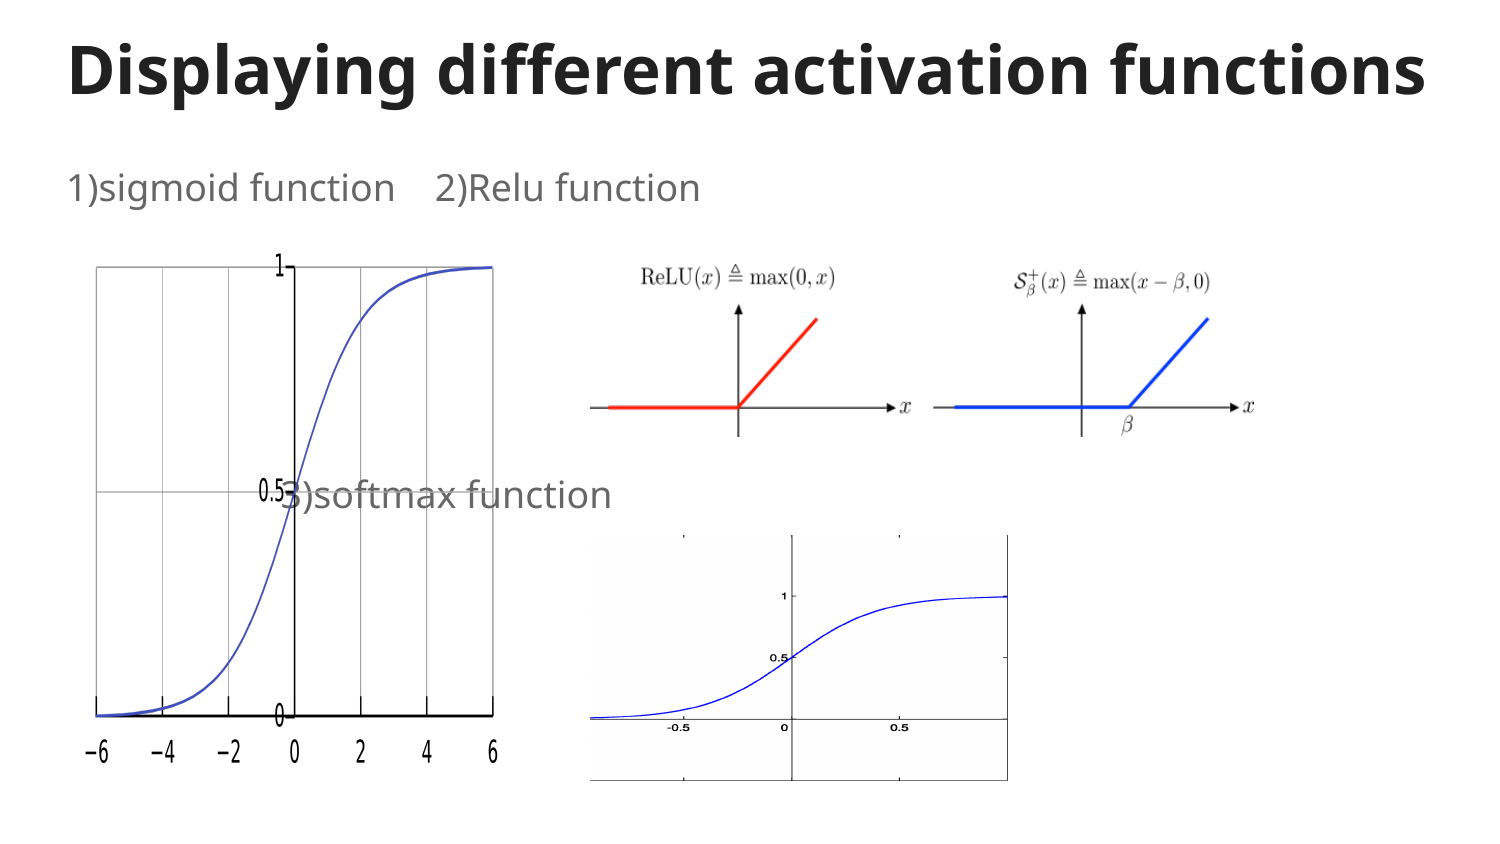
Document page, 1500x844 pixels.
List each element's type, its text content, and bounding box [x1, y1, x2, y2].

picture [589, 534, 1022, 781]
list 1)sigmoid function 2)Relu function 3)softmax function [51, 142, 1449, 802]
picture [589, 263, 1254, 437]
title Displaying different activation functions [51, 12, 1449, 142]
picture [67, 233, 522, 792]
